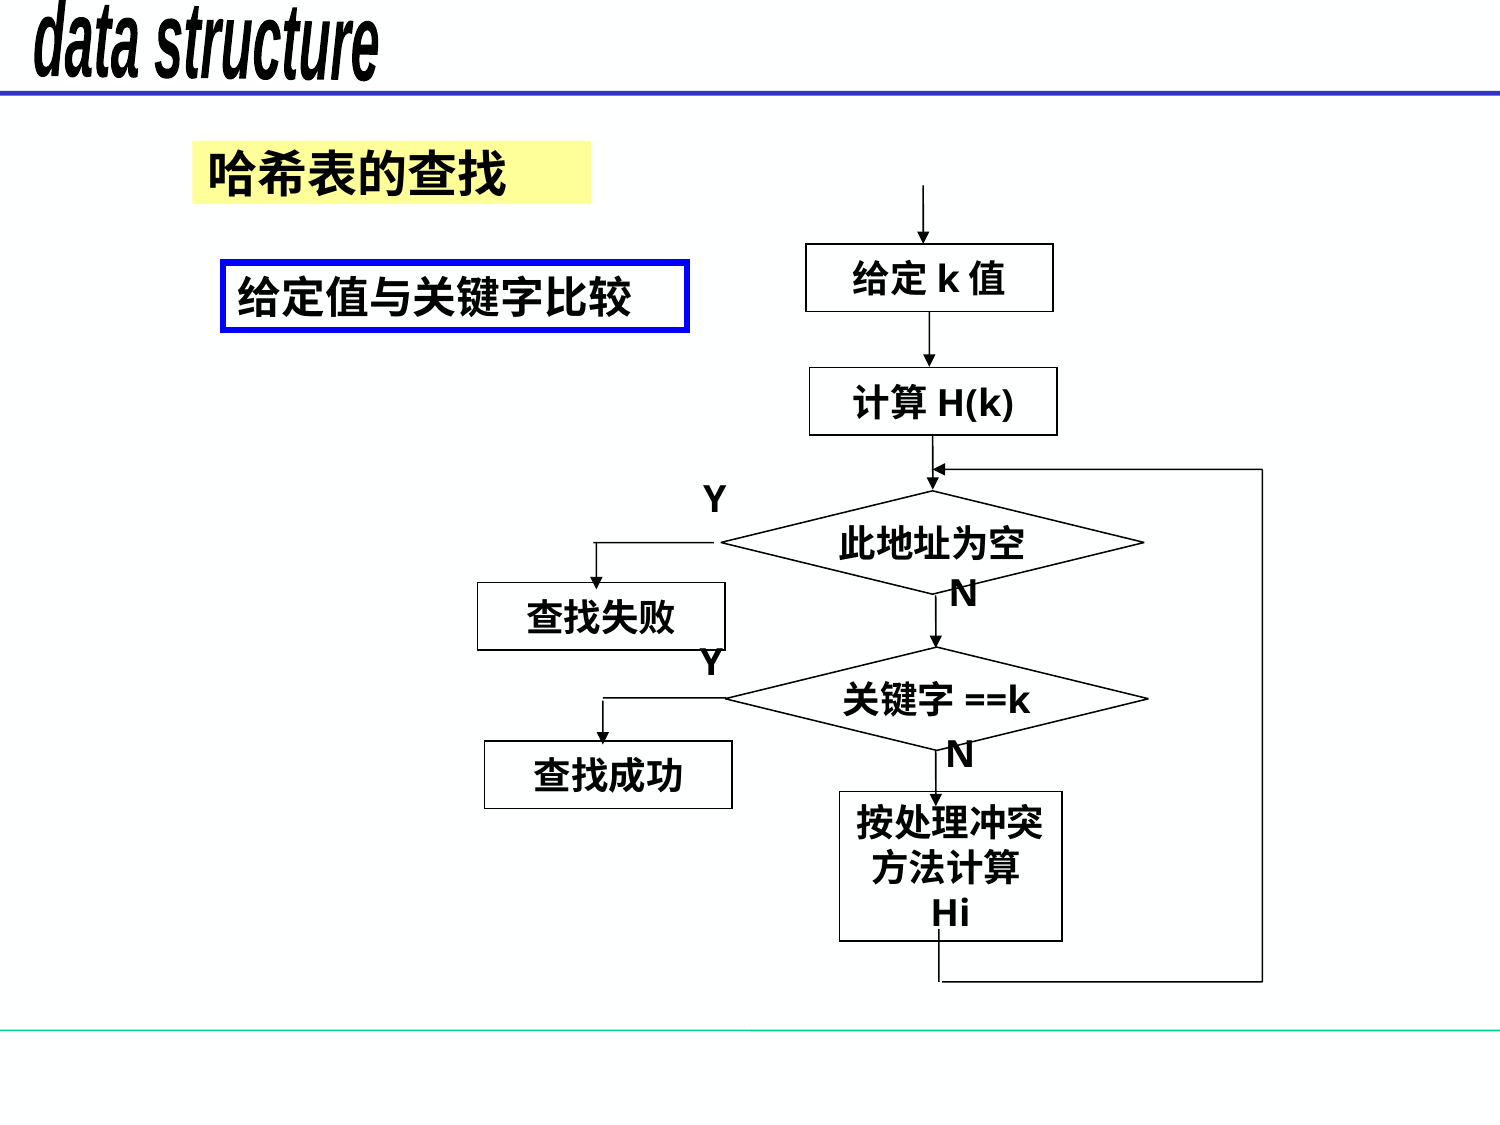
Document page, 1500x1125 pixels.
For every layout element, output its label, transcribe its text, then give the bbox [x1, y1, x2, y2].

text_box 给定值与关键字比较 [223, 262, 472, 330]
text_box 哈希表的查找 [192, 140, 592, 205]
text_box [477, 185, 1263, 983]
